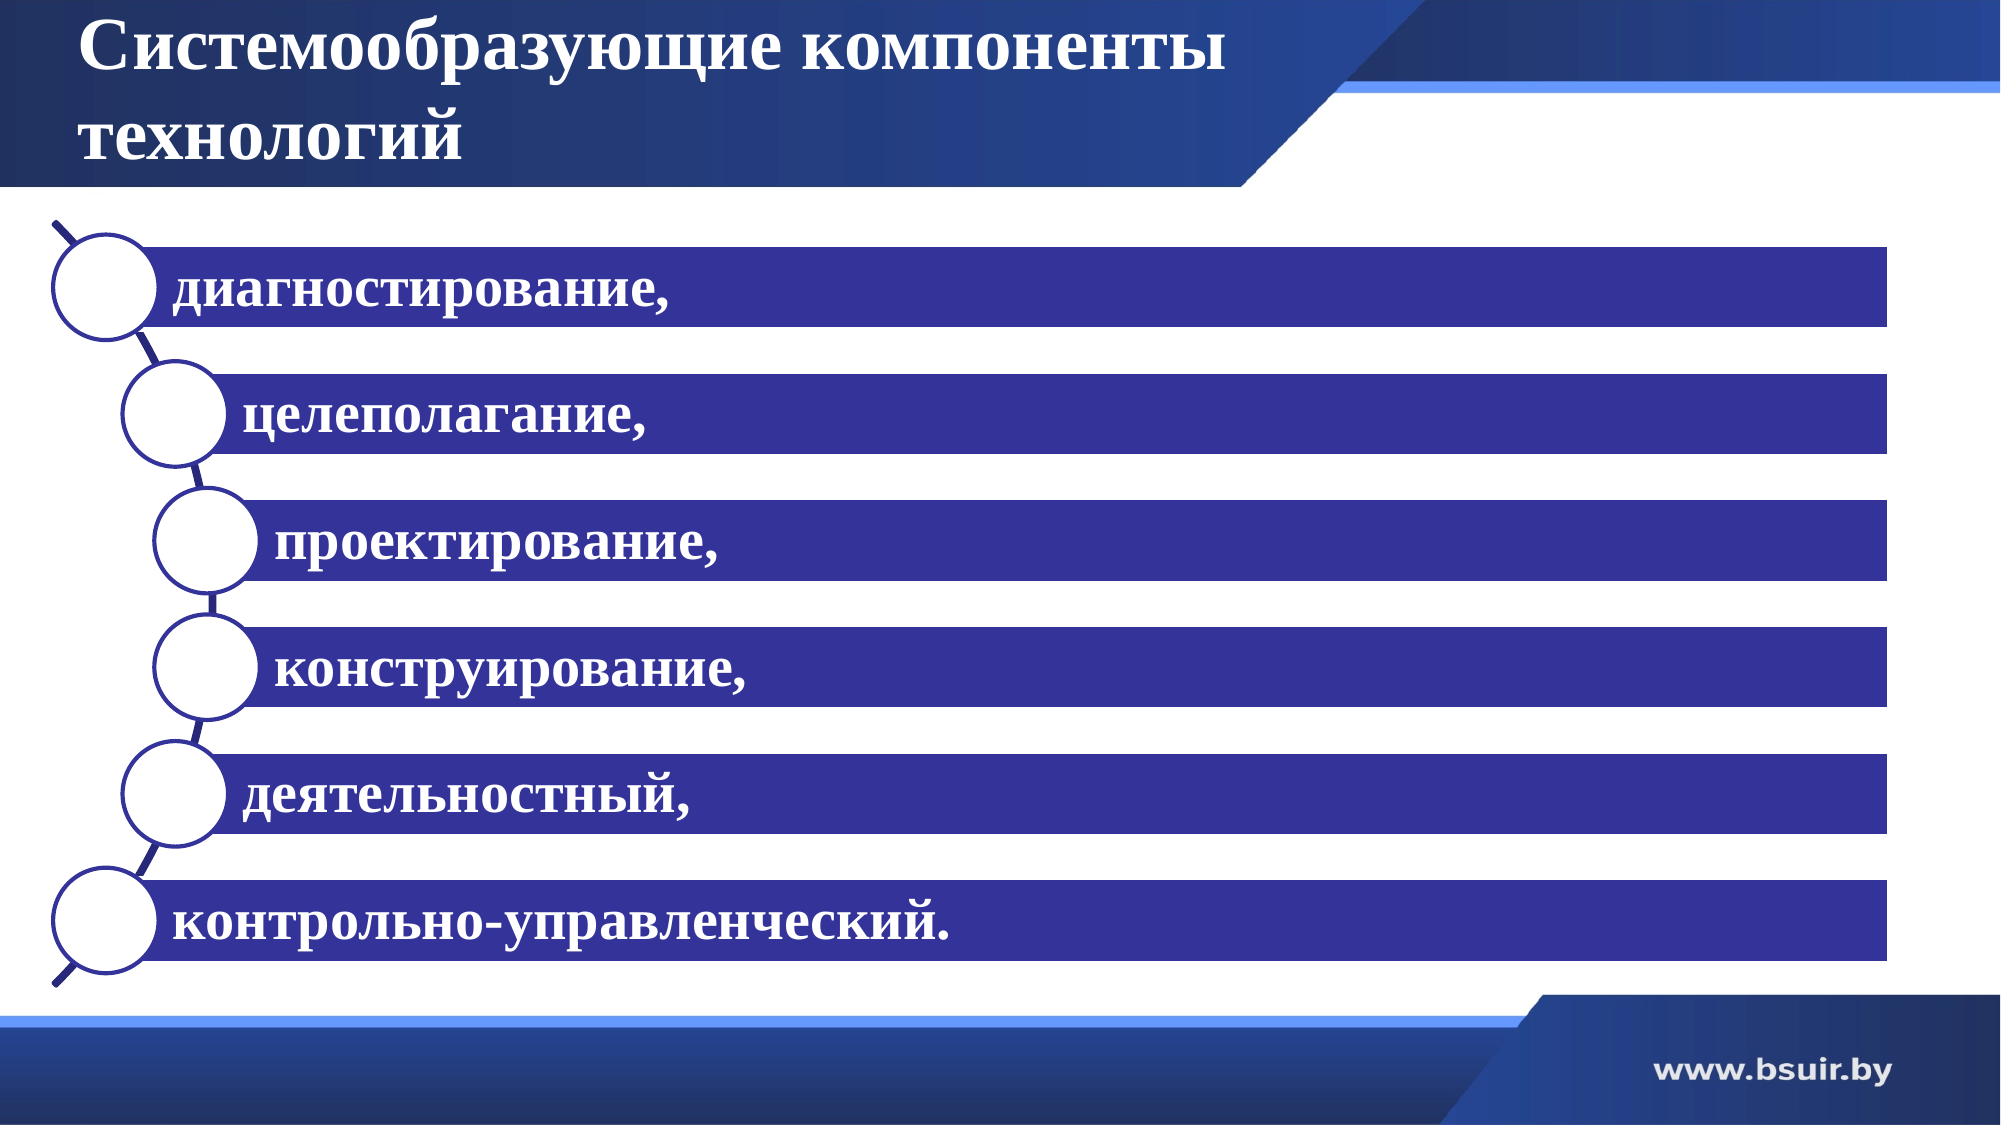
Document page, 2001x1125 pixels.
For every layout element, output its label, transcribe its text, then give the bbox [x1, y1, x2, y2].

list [41, 202, 1901, 1006]
picture [0, 0, 2001, 1125]
title Системообразующие компоненты технологий [62, 0, 1285, 169]
